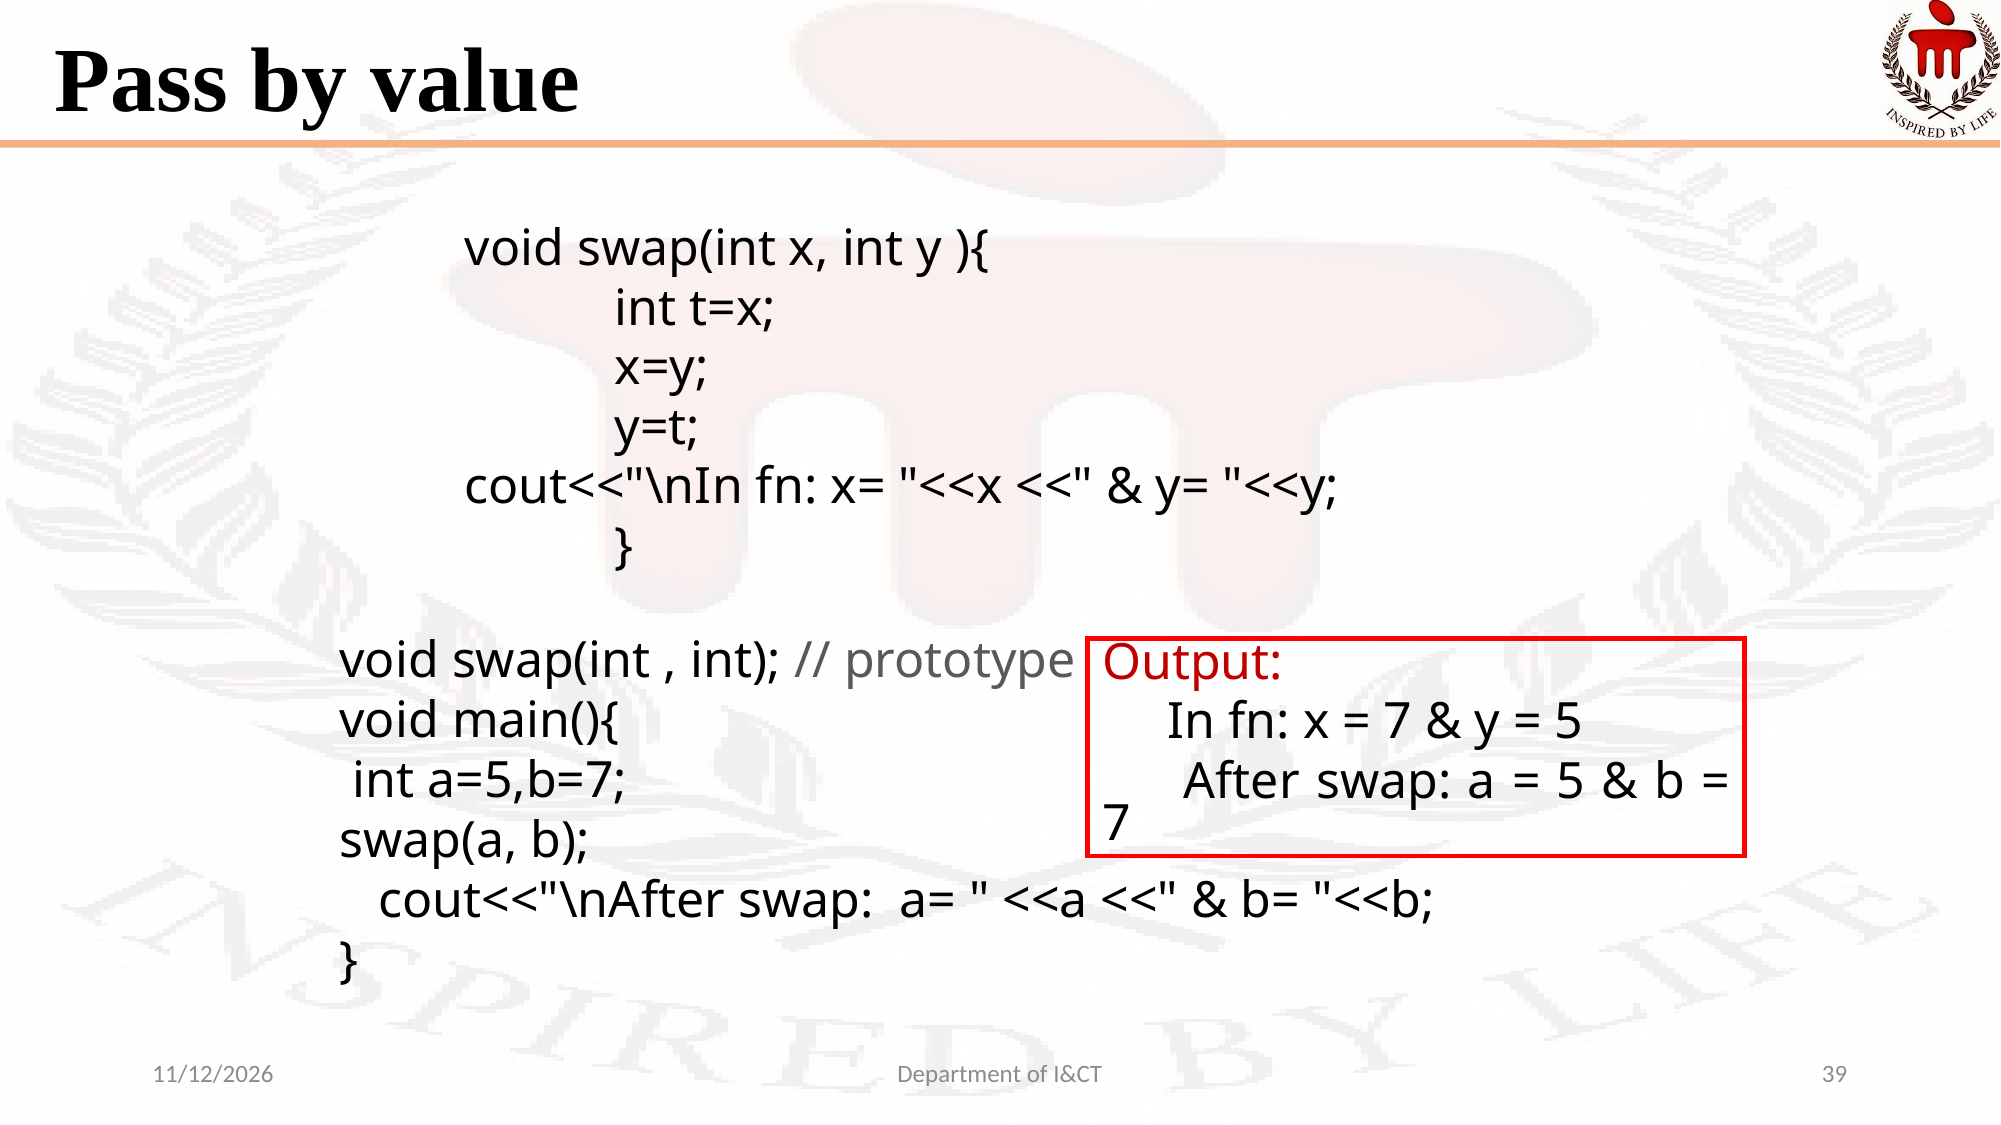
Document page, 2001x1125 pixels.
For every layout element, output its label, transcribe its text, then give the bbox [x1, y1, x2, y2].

text_box Output: In fn: x = 7 & y = 5 After swap: a = 5 & b = 7 [1087, 638, 1745, 857]
text_box void swap(int , int); // prototype void main(){ int a=5,b=7; swap(a, b); cout<<"\nAfter swap: a= " <<a <<" & b= "<<b; } [324, 633, 1688, 994]
title Pass by value [39, 22, 1863, 141]
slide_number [137, 1042, 588, 1103]
text_box void swap(int x, int y ){ int t=x; x=y; y=t; cout<<"\nIn fn: x= "<<x <<" & y= "<<y; } [449, 224, 1725, 579]
footer Department of I&CT [662, 1042, 1338, 1103]
slide_number 39 [1412, 1042, 1863, 1103]
picture [1882, 0, 2000, 140]
